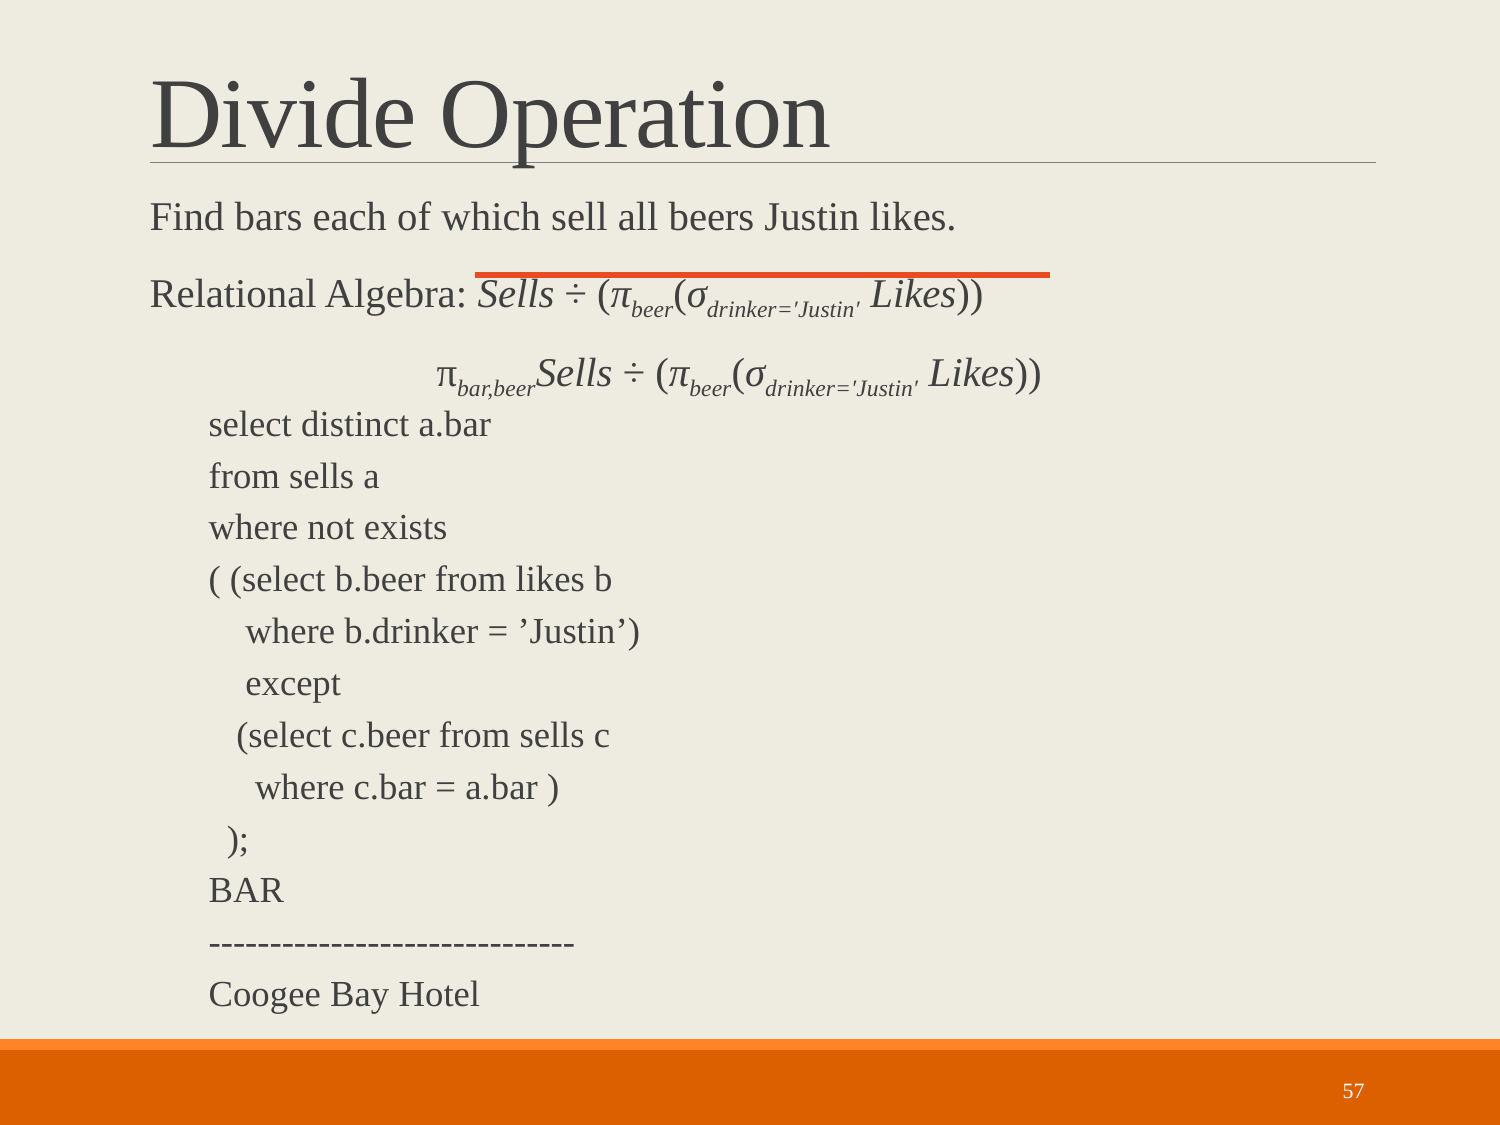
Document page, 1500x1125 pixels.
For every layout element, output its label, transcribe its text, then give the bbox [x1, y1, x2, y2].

slide_number 57 [1218, 1059, 1380, 1120]
title Divide Operation [135, 47, 1373, 175]
list Find bars each of which sell all beers Justin likes. Relational Algebra: Sells ÷ (πbeer(σdrinker=′Justin′ Likes)) πbar,beerSells ÷ (πbeer(σdrinker=′Justin′ Likes)) select distinct a.bar from sells a where not exists ( (select b.beer from likes b where b.drinker = ’Justin’) except (select c.beer from sells c where c.bar = a.bar ) ); BAR ------------------------------ Coogee Bay Hotel [135, 187, 1373, 1025]
